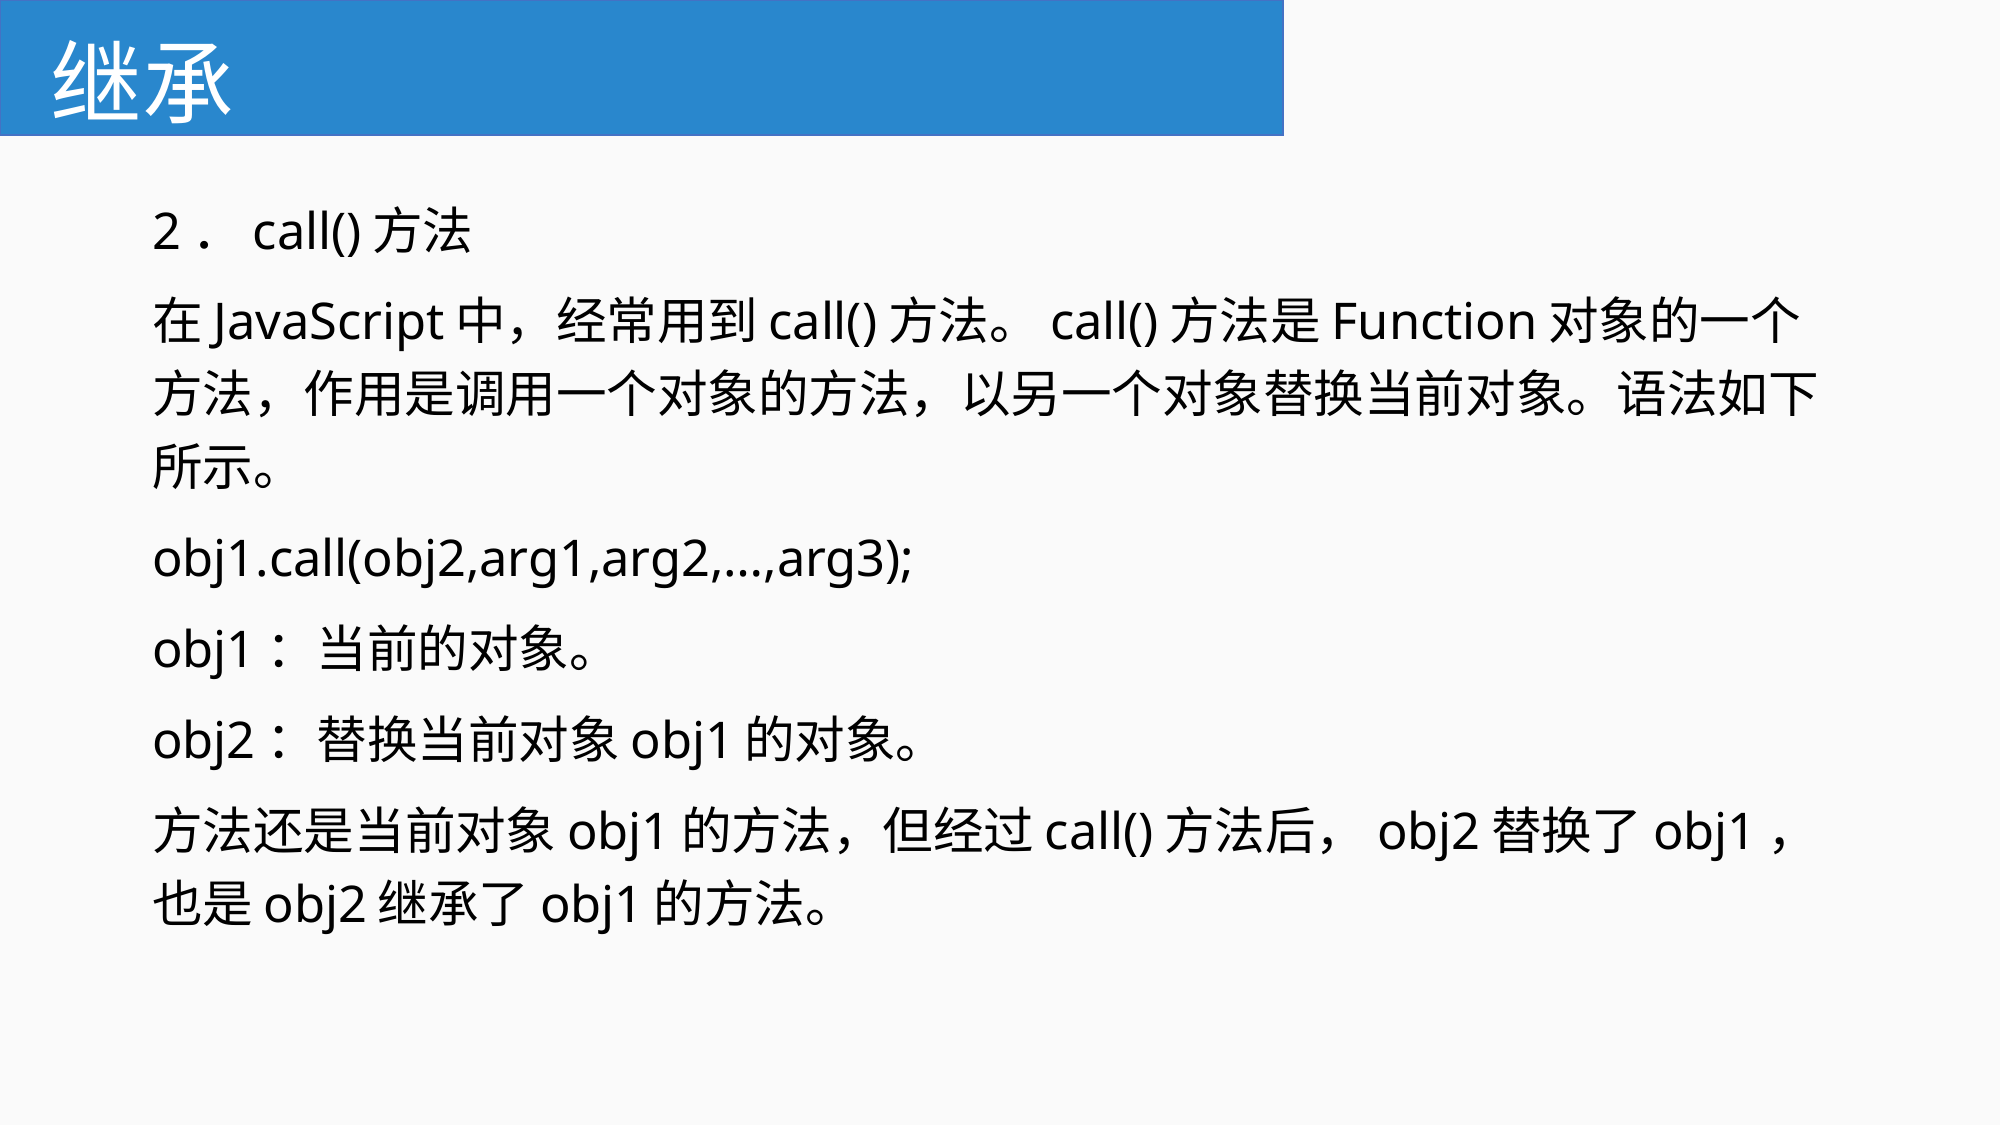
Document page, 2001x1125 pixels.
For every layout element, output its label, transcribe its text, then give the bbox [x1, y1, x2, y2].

list 2．call()方法 在JavaScript中，经常用到call()方法。call()方法是Function对象的一个方法，作用是调用一个对象的方法，以另一个对象替换当前对象。语法如下所示。 obj1.call(obj2,arg1,arg2,…,arg3); obj1：当前的对象。 obj2：替换当前对象obj1的对象。 方法还是当前对象obj1的方法，但经过call()方法后，obj2替换了obj1，也是obj2继承了obj1的方法。 [137, 178, 1863, 947]
title 继承 [35, 30, 1761, 121]
